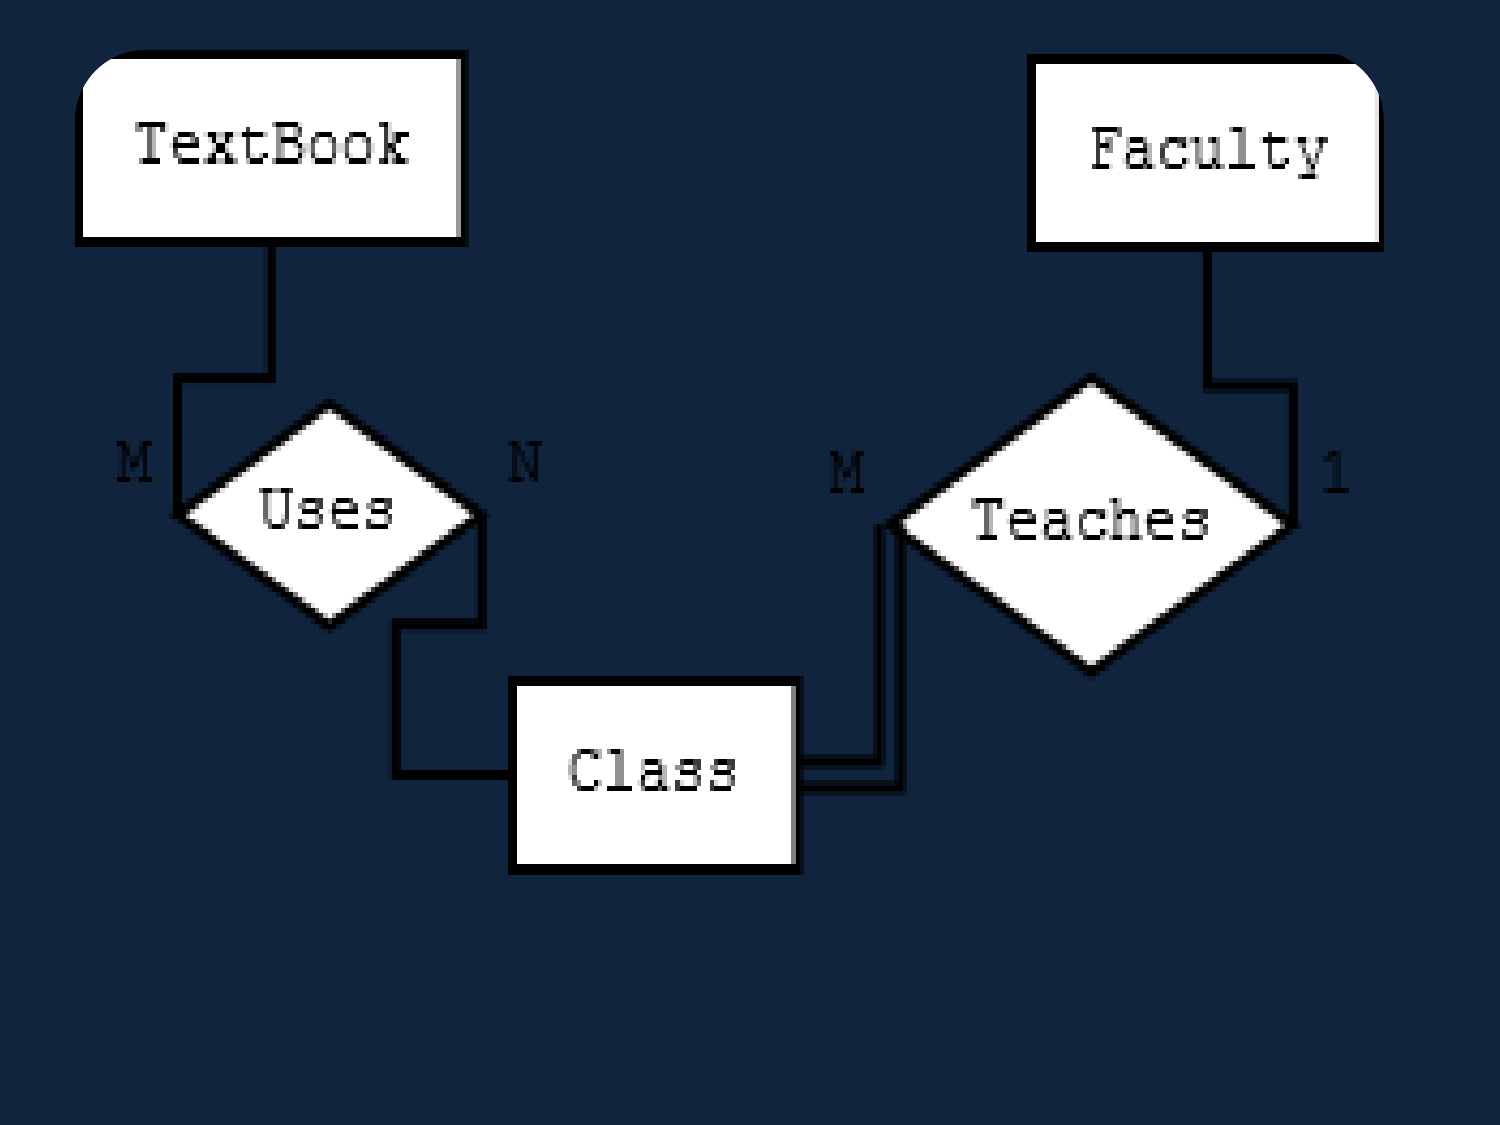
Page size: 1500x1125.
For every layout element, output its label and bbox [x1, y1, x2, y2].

list [74, 49, 1385, 876]
